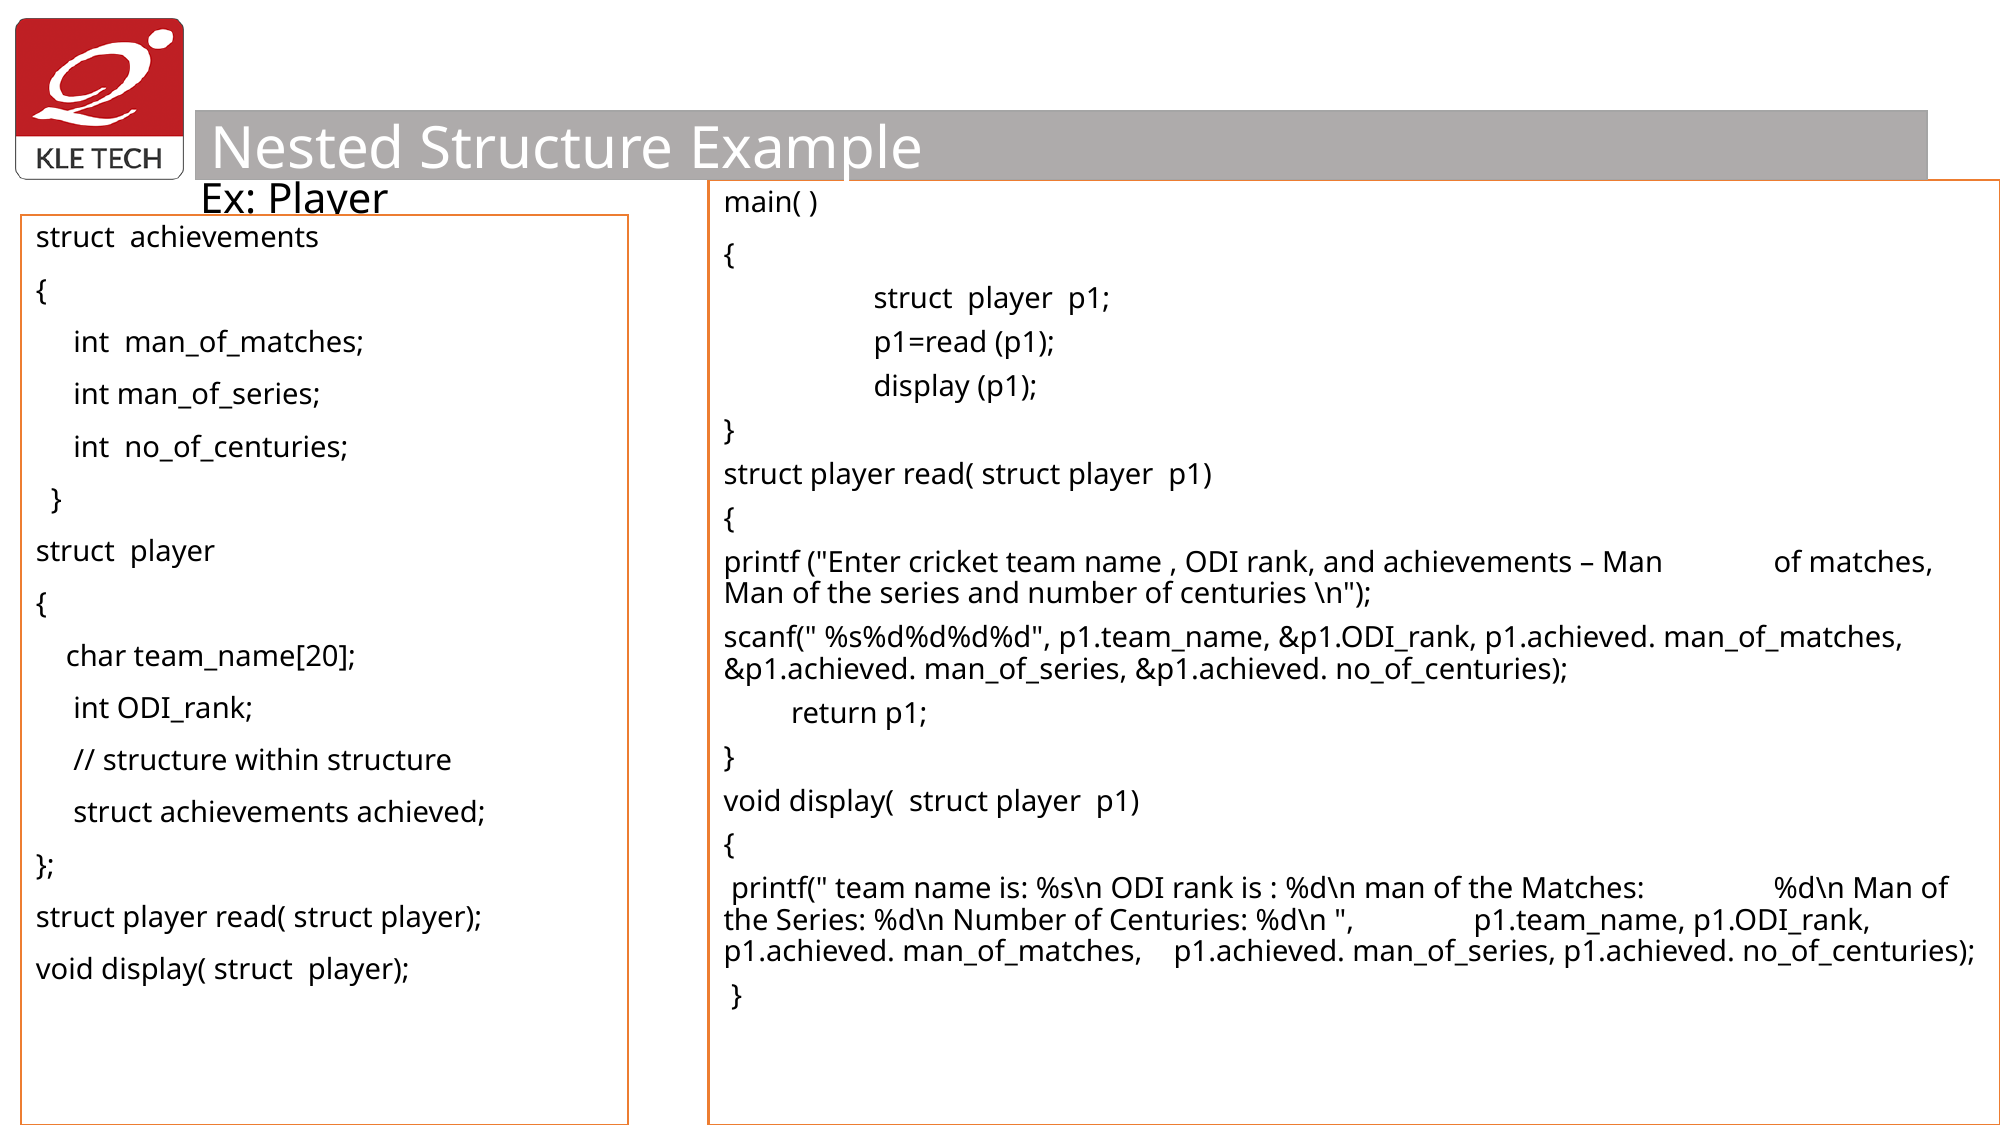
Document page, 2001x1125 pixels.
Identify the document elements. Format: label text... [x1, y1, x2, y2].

text_box Nested Structure Example [195, 111, 1928, 180]
list main( ) { struct player p1; p1=read (p1); display (p1); } struct player read( struct player p1) { printf ("Enter cricket team name , ODI rank, and achievements – Man of matches, Man of the series and number of centuries \n"); scanf(" %s%d%d%d%d", p1.team_name, &p1.ODI_rank, p1.achieved. man_of_matches, &p1.achieved. man_of_series, &p1.achieved. no_of_centuries); return p1; } void display( struct player p1) { printf(" team name is: %s\n ODI rank is : %d\n man of the Matches: %d\n Man of the Series: %d\n Number of Centuries: %d\n ", p1.team_name, p1.ODI_rank, p1.achieved. man_of_matches, p1.achieved. man_of_series, p1.achieved. no_of_centuries); } [708, 179, 2000, 1125]
title Ex: Player [184, 35, 1740, 274]
list struct achievements { int man_of_matches; int man_of_series; int no_of_centuries; } struct player { char team_name[20]; int ODI_rank; // structure within structure struct achievements achieved; }; struct player read( struct player); void display( struct player); [20, 215, 628, 1125]
picture [13, 12, 185, 185]
